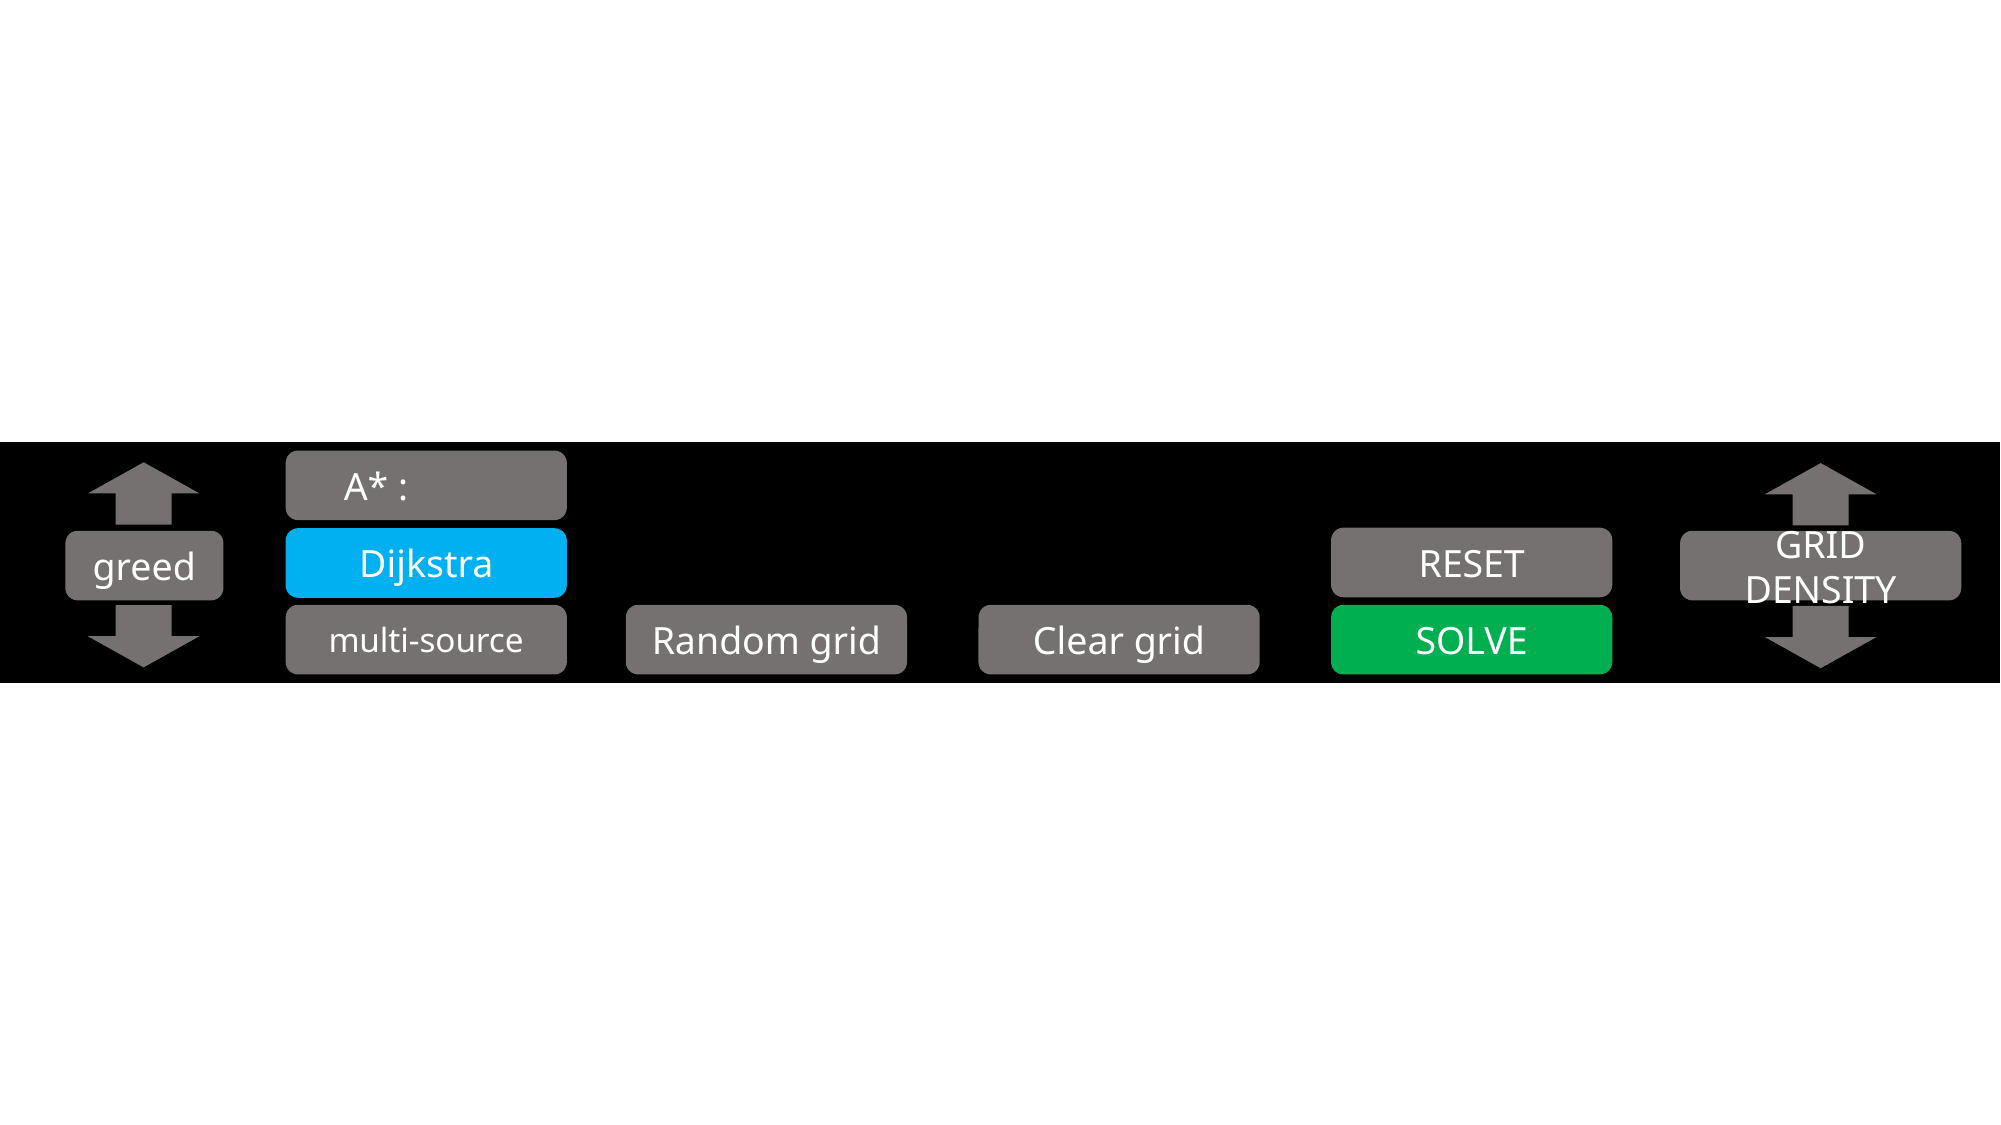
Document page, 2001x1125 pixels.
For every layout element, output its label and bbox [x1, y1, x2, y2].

text_box [0, 442, 2000, 683]
